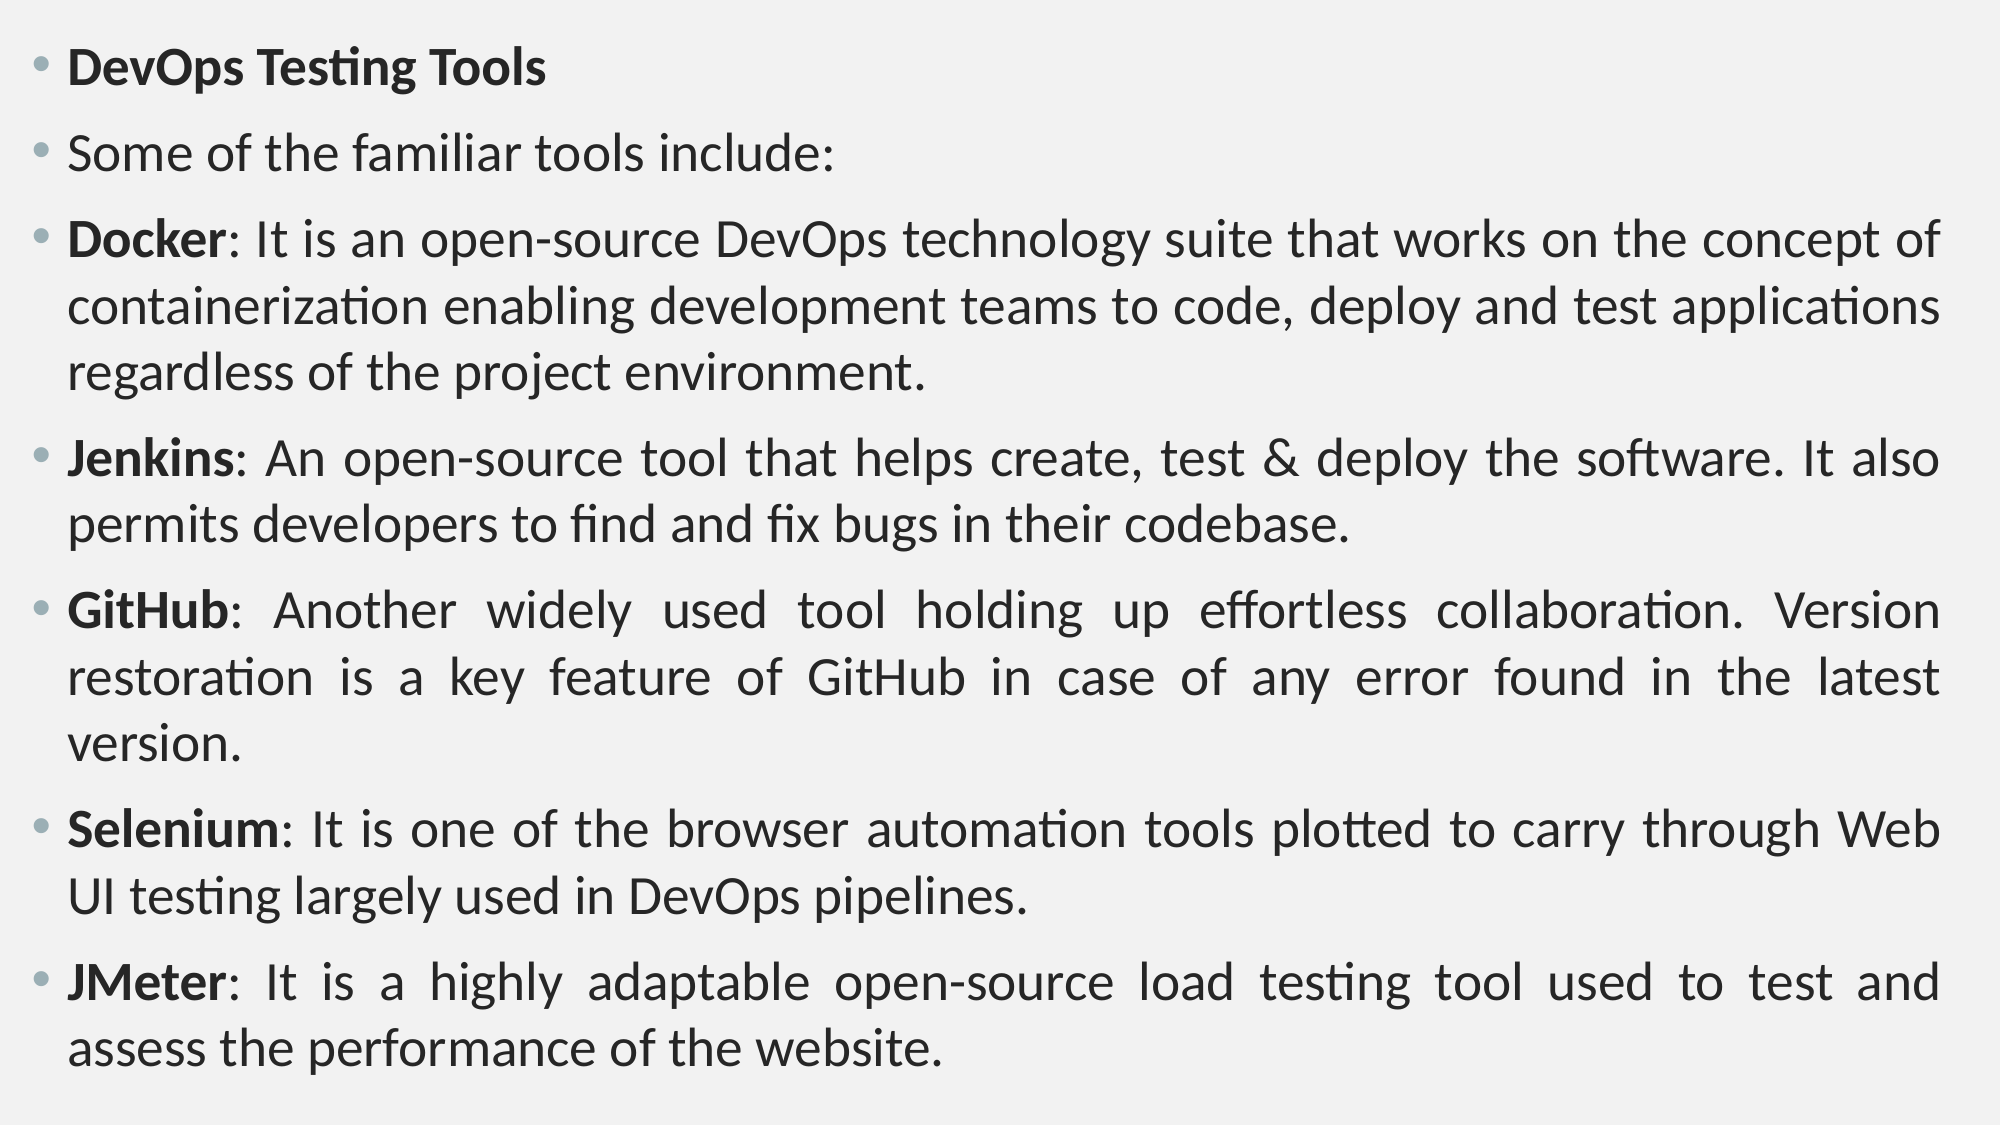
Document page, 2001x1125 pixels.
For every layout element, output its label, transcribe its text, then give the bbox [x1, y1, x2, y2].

list DevOps Testing Tools Some of the familiar tools include: Docker: It is an open-source DevOps technology suite that works on the concept of containerization enabling development teams to code, deploy and test applications regardless of the project environment. Jenkins: An open-source tool that helps create, test & deploy the software. It also permits developers to find and fix bugs in their codebase. GitHub: Another widely used tool holding up effortless collaboration. Version restoration is a key feature of GitHub in case of any error found in the latest version. Selenium: It is one of the browser automation tools plotted to carry through Web UI testing largely used in DevOps pipelines. JMeter: It is a highly adaptable open-source load testing tool used to test and assess the performance of the website. [16, 22, 1959, 1096]
